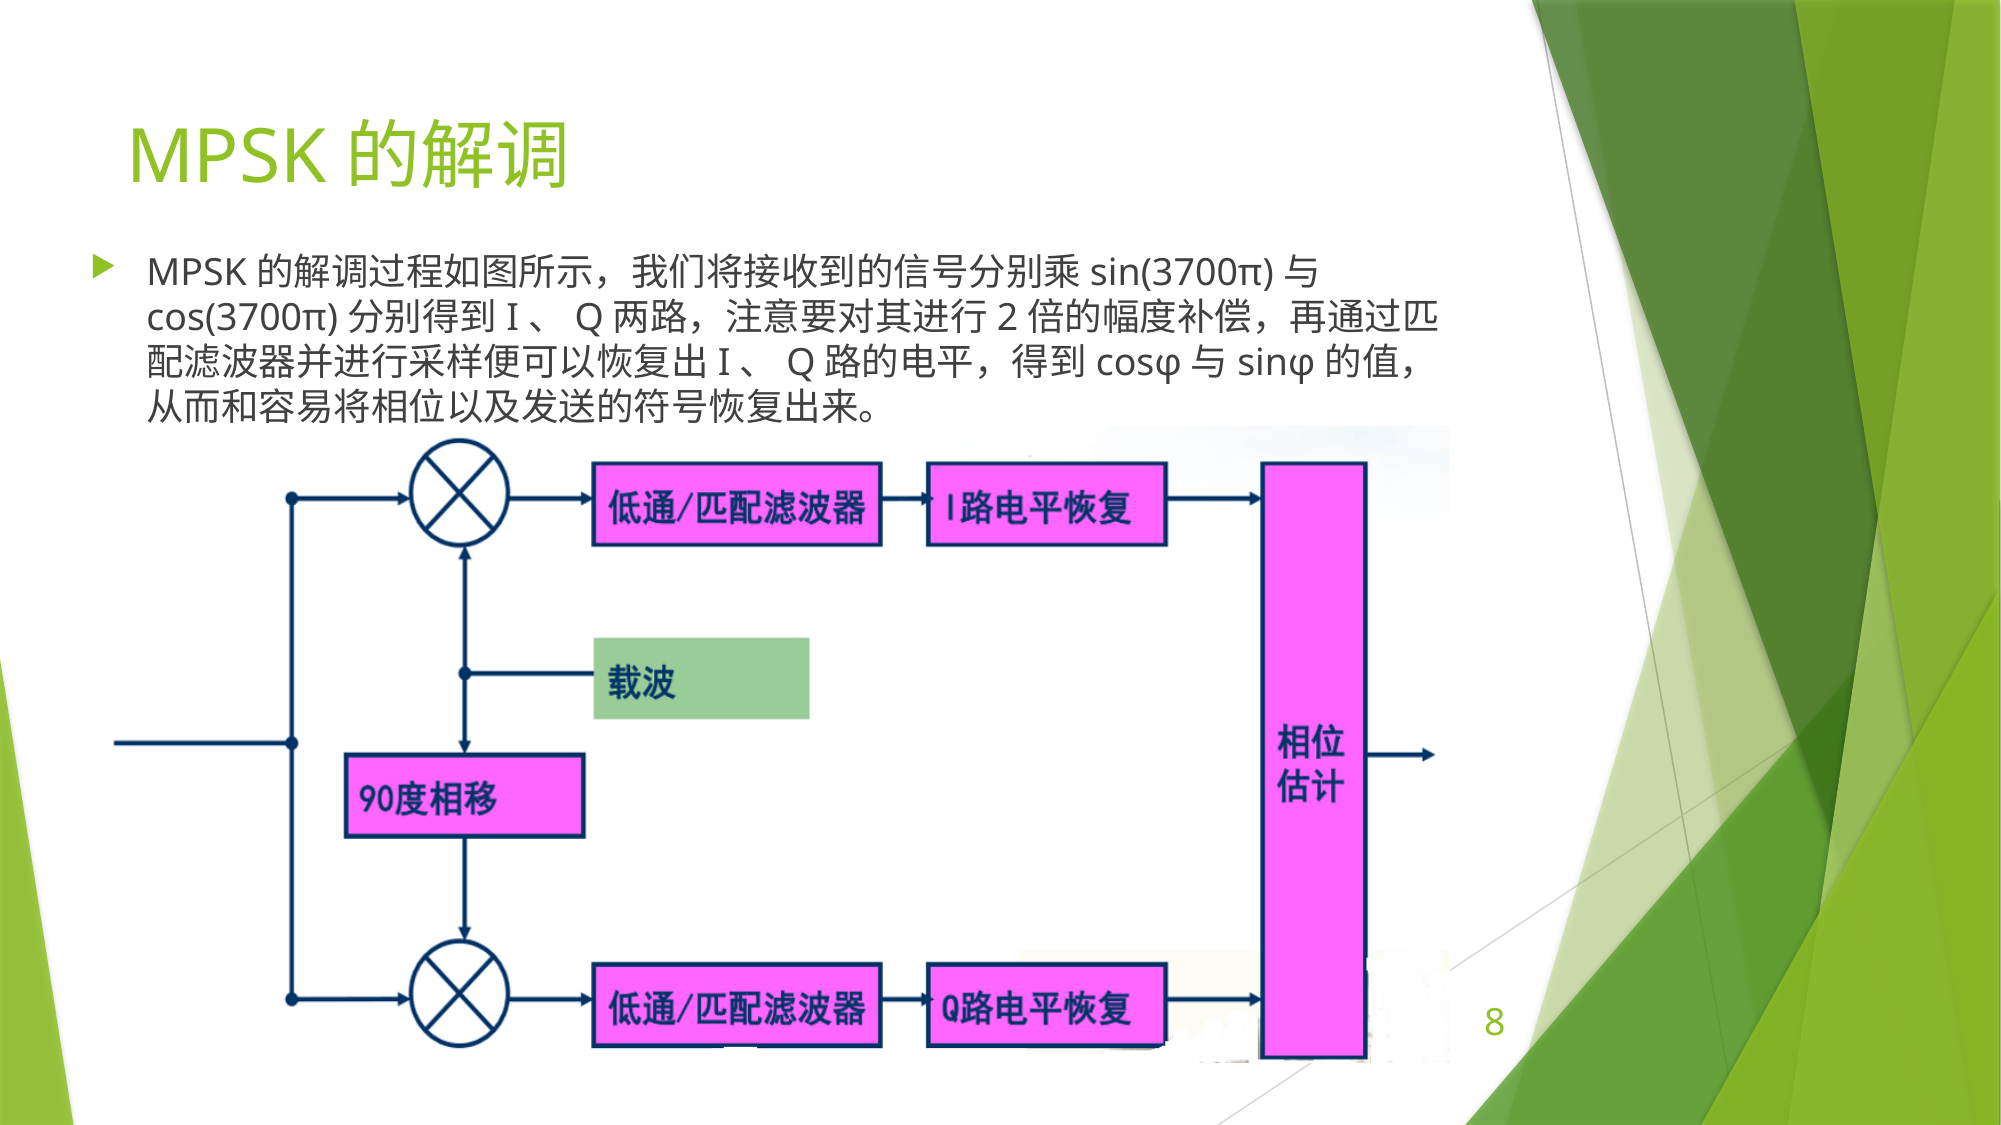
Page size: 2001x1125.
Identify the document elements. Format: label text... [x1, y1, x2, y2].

slide_number 8 [1455, 984, 1521, 1063]
text_box MPSK的解调过程如图所示，我们将接收到的信号分别乘sin(3700π)与cos(3700π)分别得到I、Q两路，注意要对其进行2倍的幅度补偿，再通过匹配滤波器并进行采样便可以恢复出I、Q路的电平，得到cosφ与sinφ的值，从而和容易将相位以及发送的符号恢复出来。 [75, 240, 1486, 985]
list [110, 425, 1451, 1064]
title MPSK的解调 [111, 99, 1522, 317]
